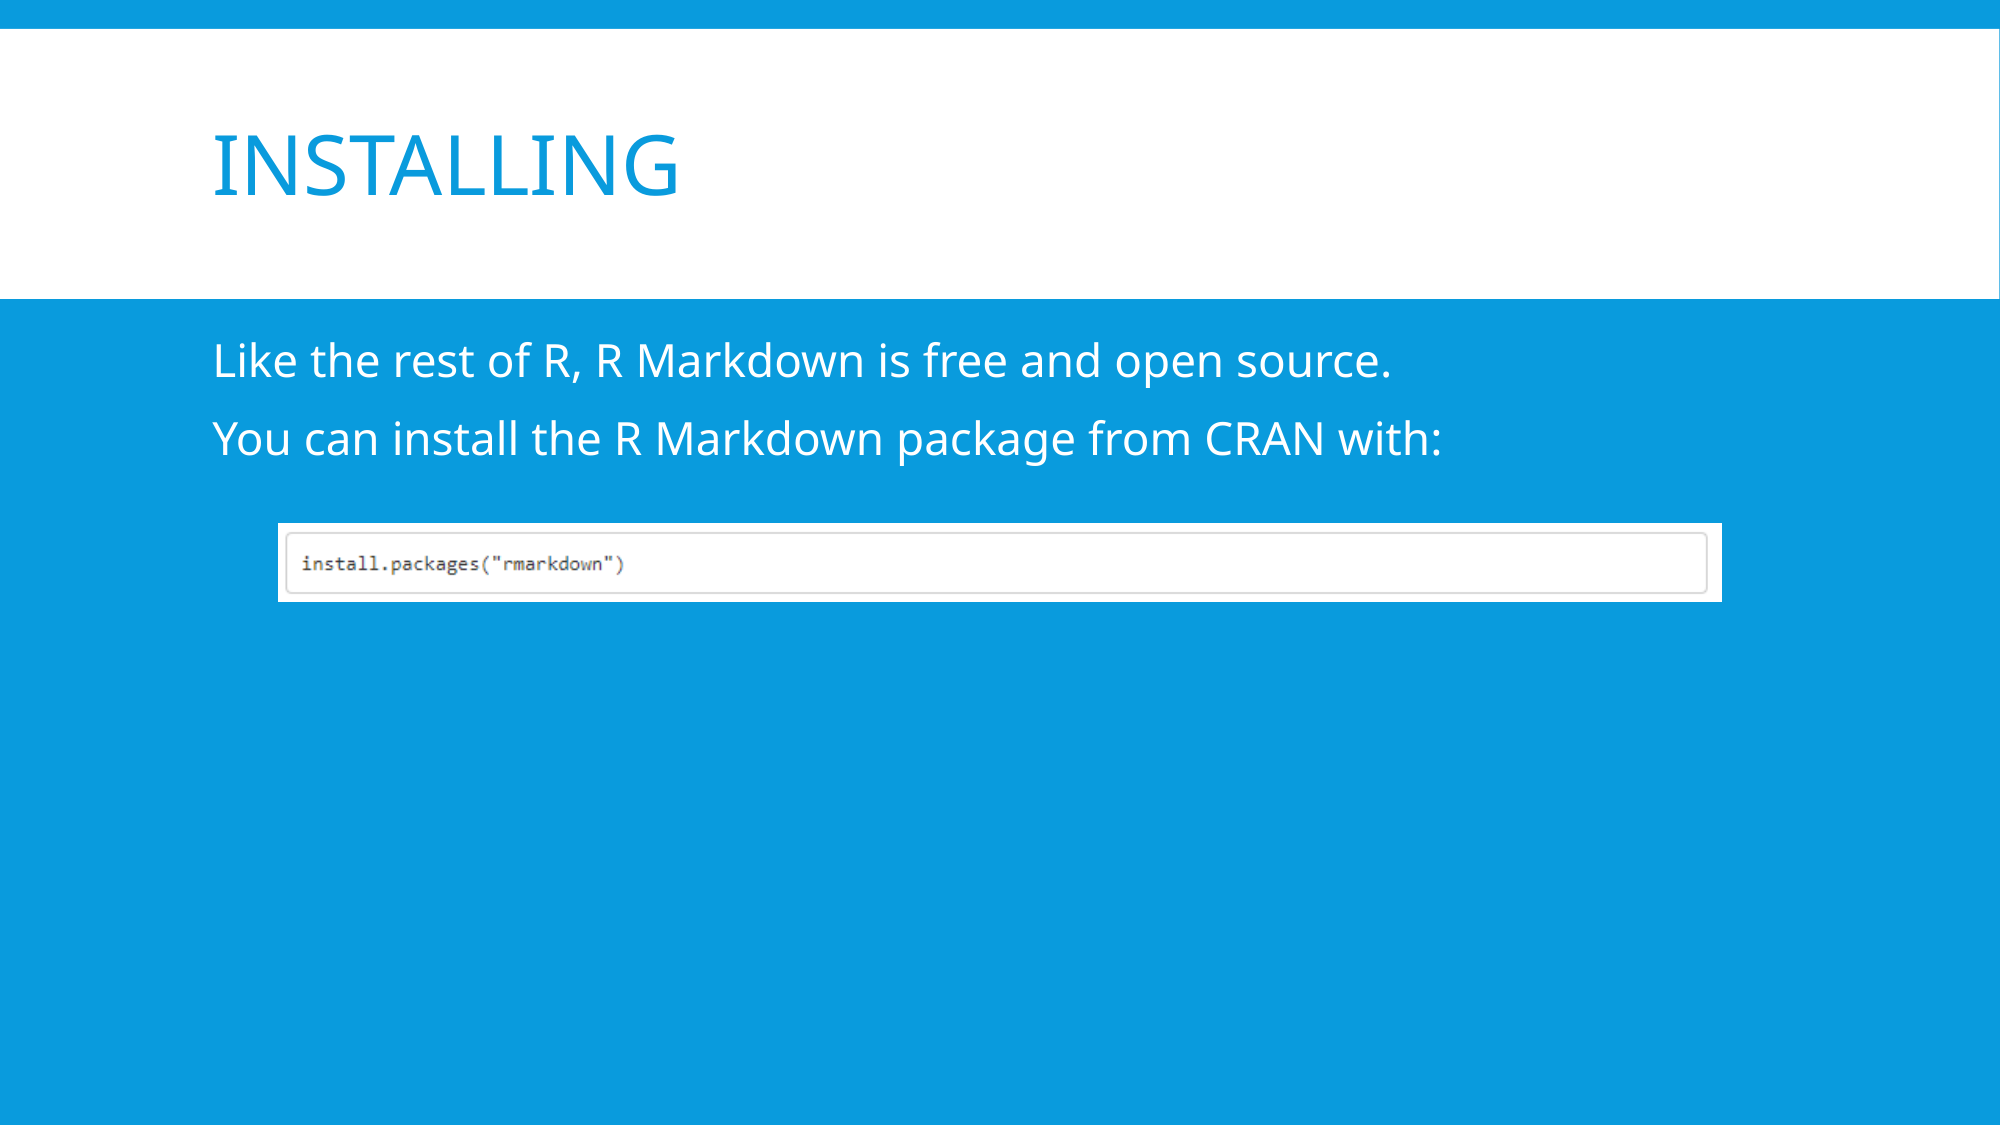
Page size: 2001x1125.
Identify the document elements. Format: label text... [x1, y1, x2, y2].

picture [279, 524, 1721, 601]
title Installing [197, 46, 1803, 295]
list Like the rest of R, R Markdown is free and open source. You can install the R Markdown package from CRAN with: [197, 329, 1803, 1020]
